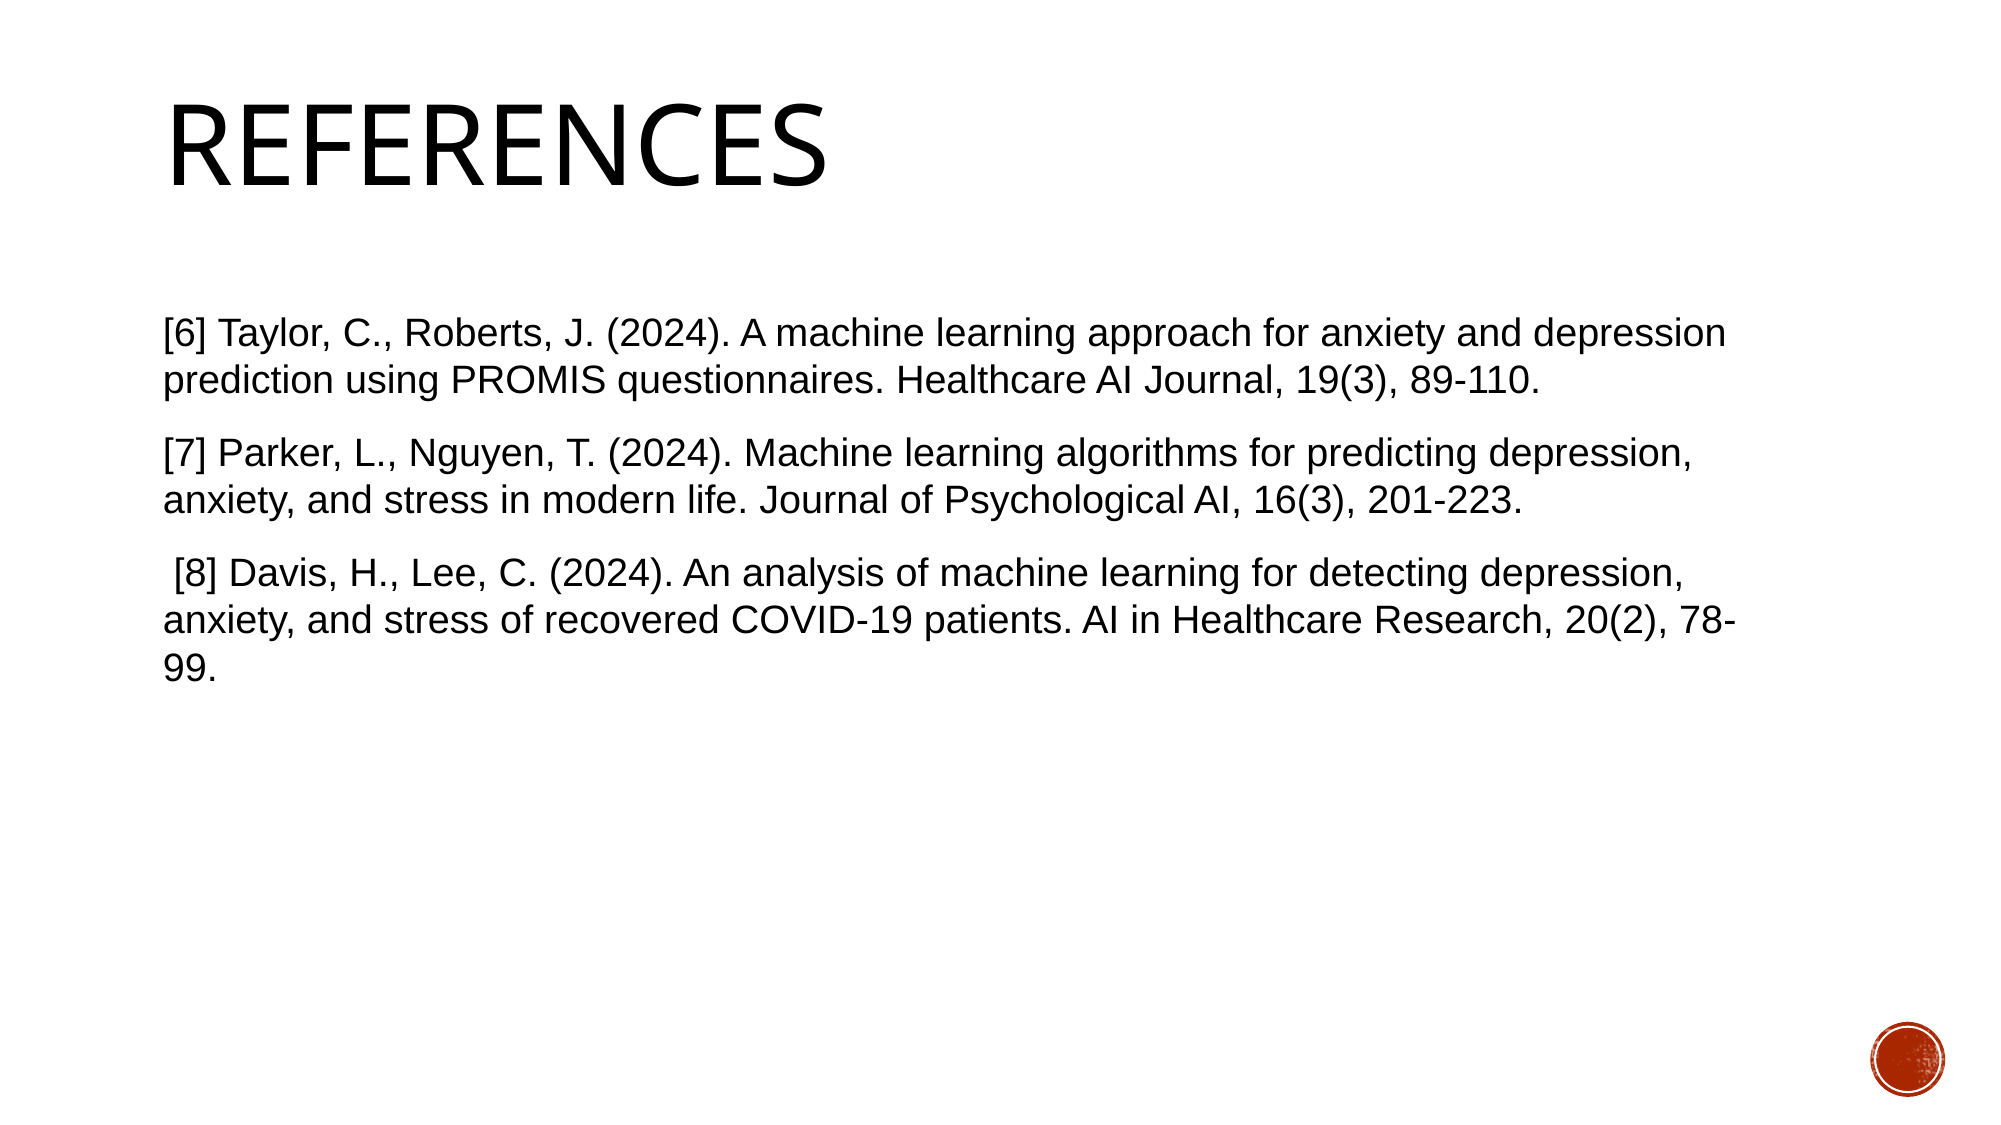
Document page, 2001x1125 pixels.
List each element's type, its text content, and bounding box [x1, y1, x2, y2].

picture [1870, 1021, 1946, 1097]
text_box [6] Taylor, C., Roberts, J. (2024). A machine learning approach for anxiety and depression prediction using PROMIS questionnaires. Healthcare AI Journal, 19(3), 89-110. [7] Parker, L., Nguyen, T. (2024). Machine learning algorithms for predicting depression, anxiety, and stress in modern life. Journal of Psychological AI, 16(3), 201-223. [8] Davis, H., Lee, C. (2024). An analysis of machine learning for detecting depression, anxiety, and stress of recovered COVID-19 patients. AI in Healthcare Research, 20(2), 78-99. [147, 299, 1799, 697]
title REFERENCES [148, 17, 1799, 282]
